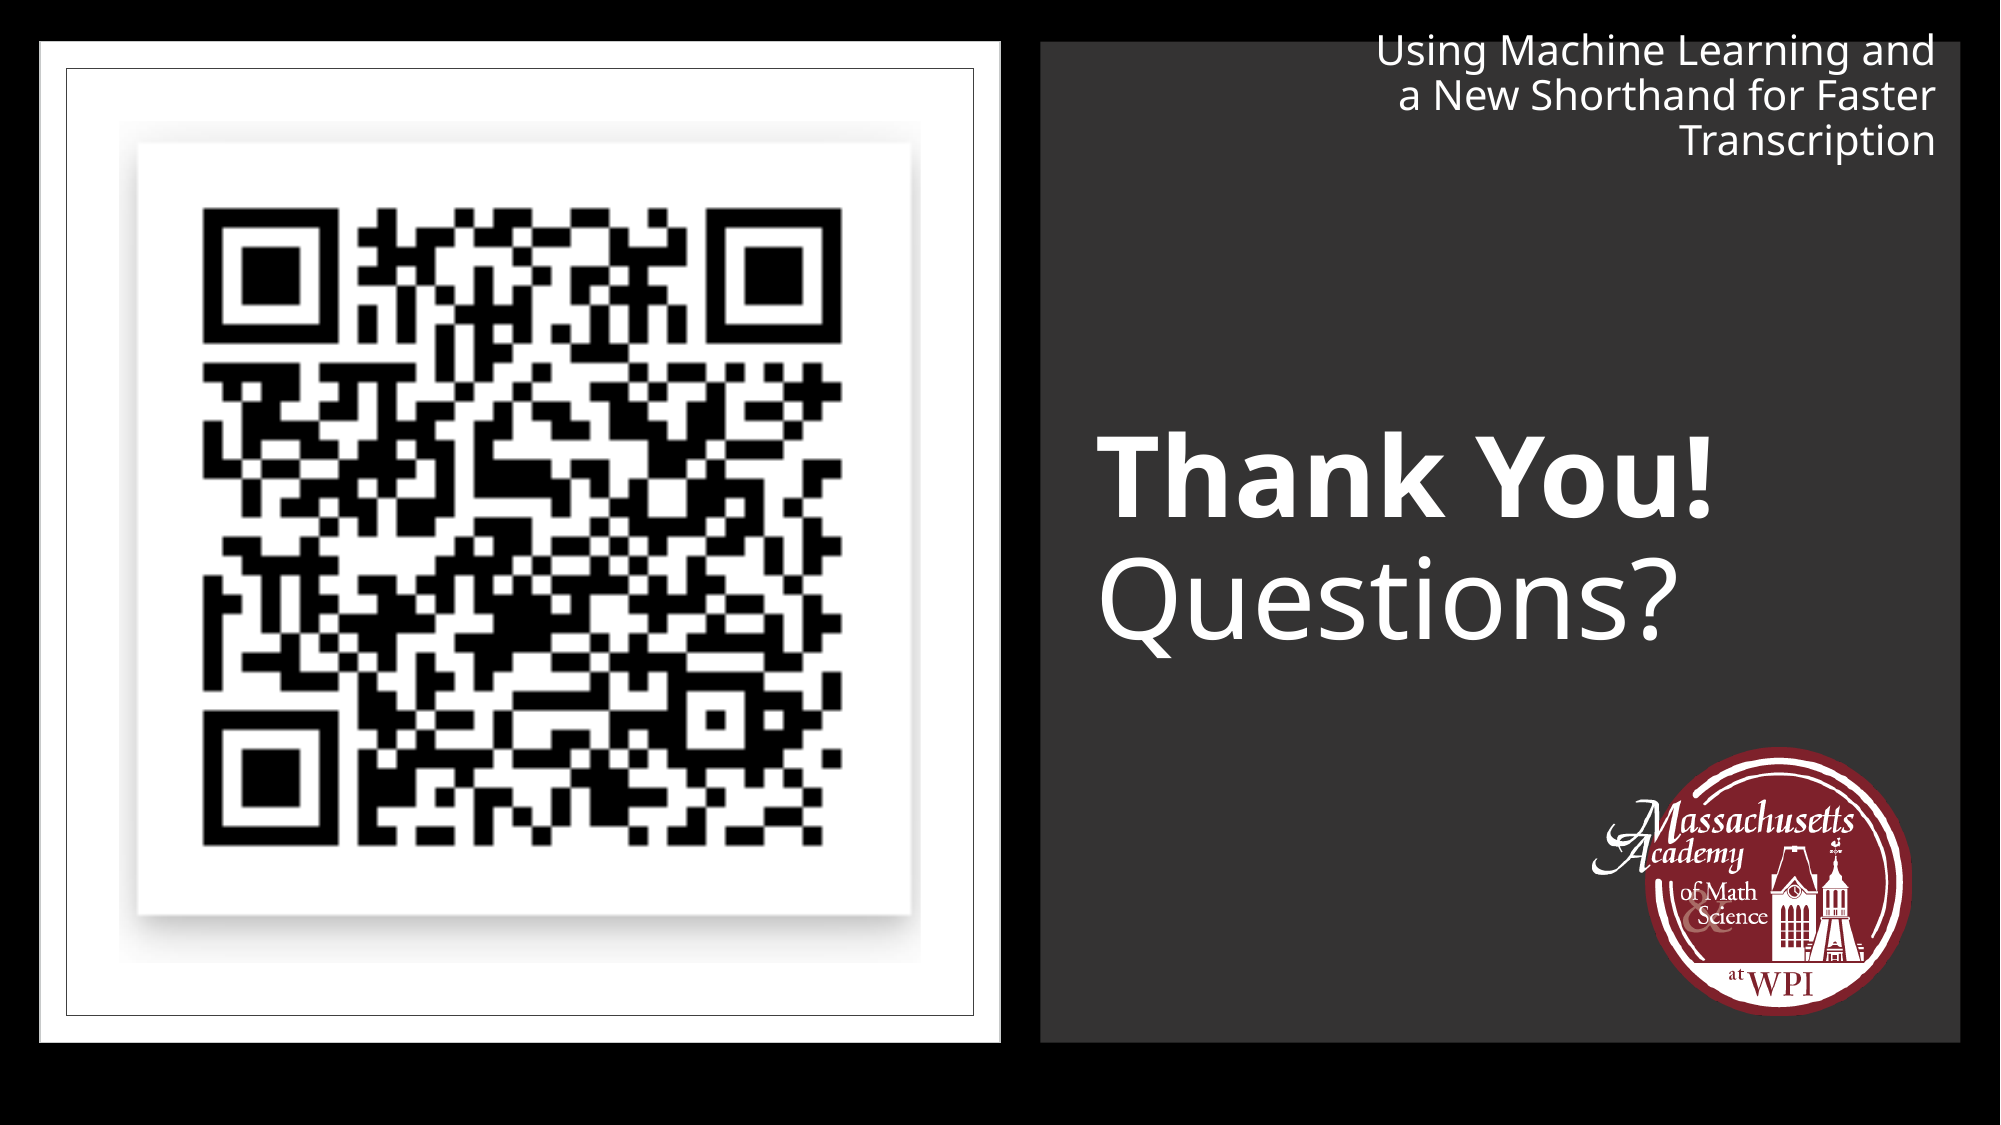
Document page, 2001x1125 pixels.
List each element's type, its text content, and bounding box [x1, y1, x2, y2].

text_box Using Machine Learning and a New Shorthand for Faster Transcription [1341, 47, 1952, 172]
picture [1592, 747, 1912, 1016]
title Thank You! Questions? [1080, 68, 1912, 1016]
text_box [1039, 40, 1961, 1044]
text_box [39, 40, 1001, 1044]
picture [119, 121, 921, 963]
text_box [66, 68, 974, 1016]
